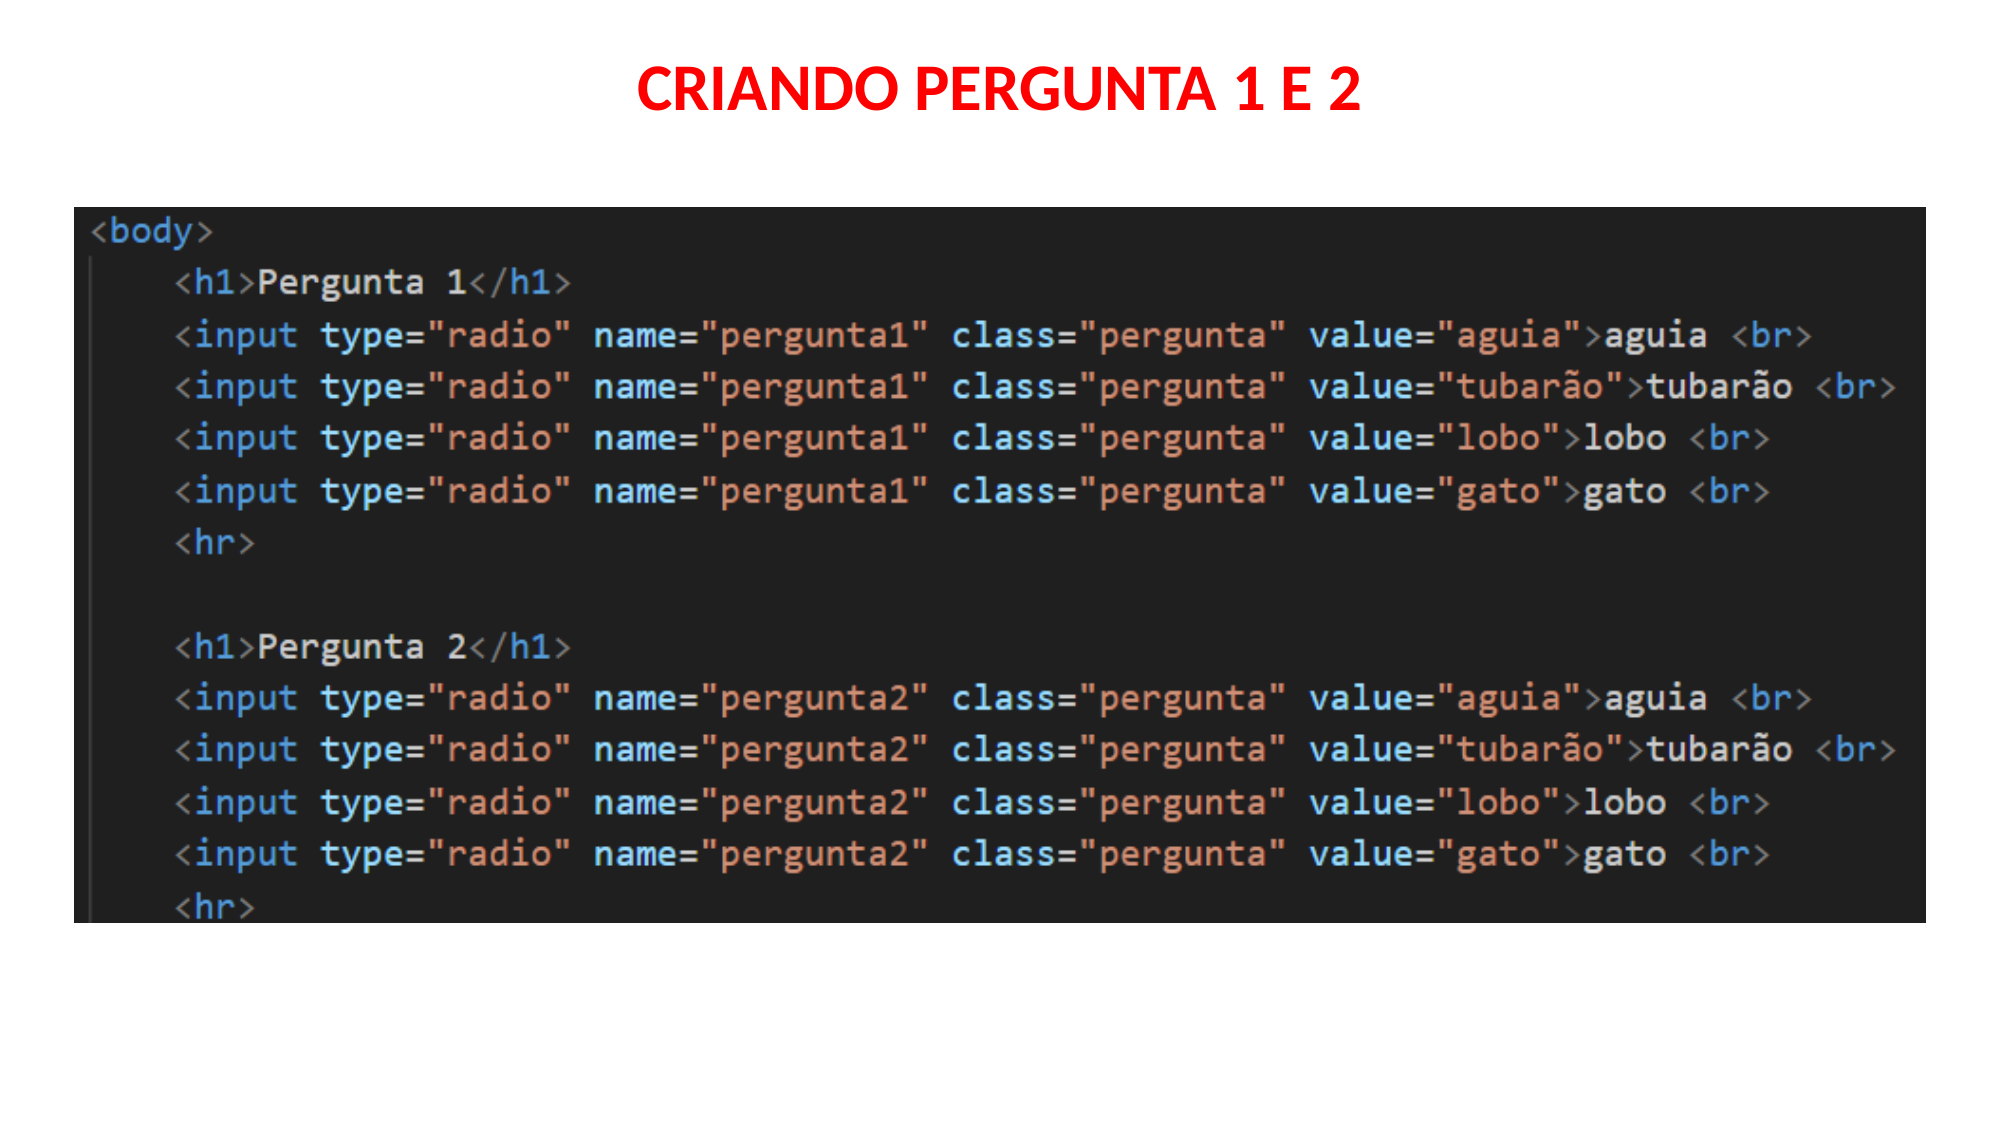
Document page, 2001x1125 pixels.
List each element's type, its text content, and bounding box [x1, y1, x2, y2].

text_box CRIANDO PERGUNTA 1 E 2 [501, 36, 1499, 132]
picture [74, 207, 1926, 923]
